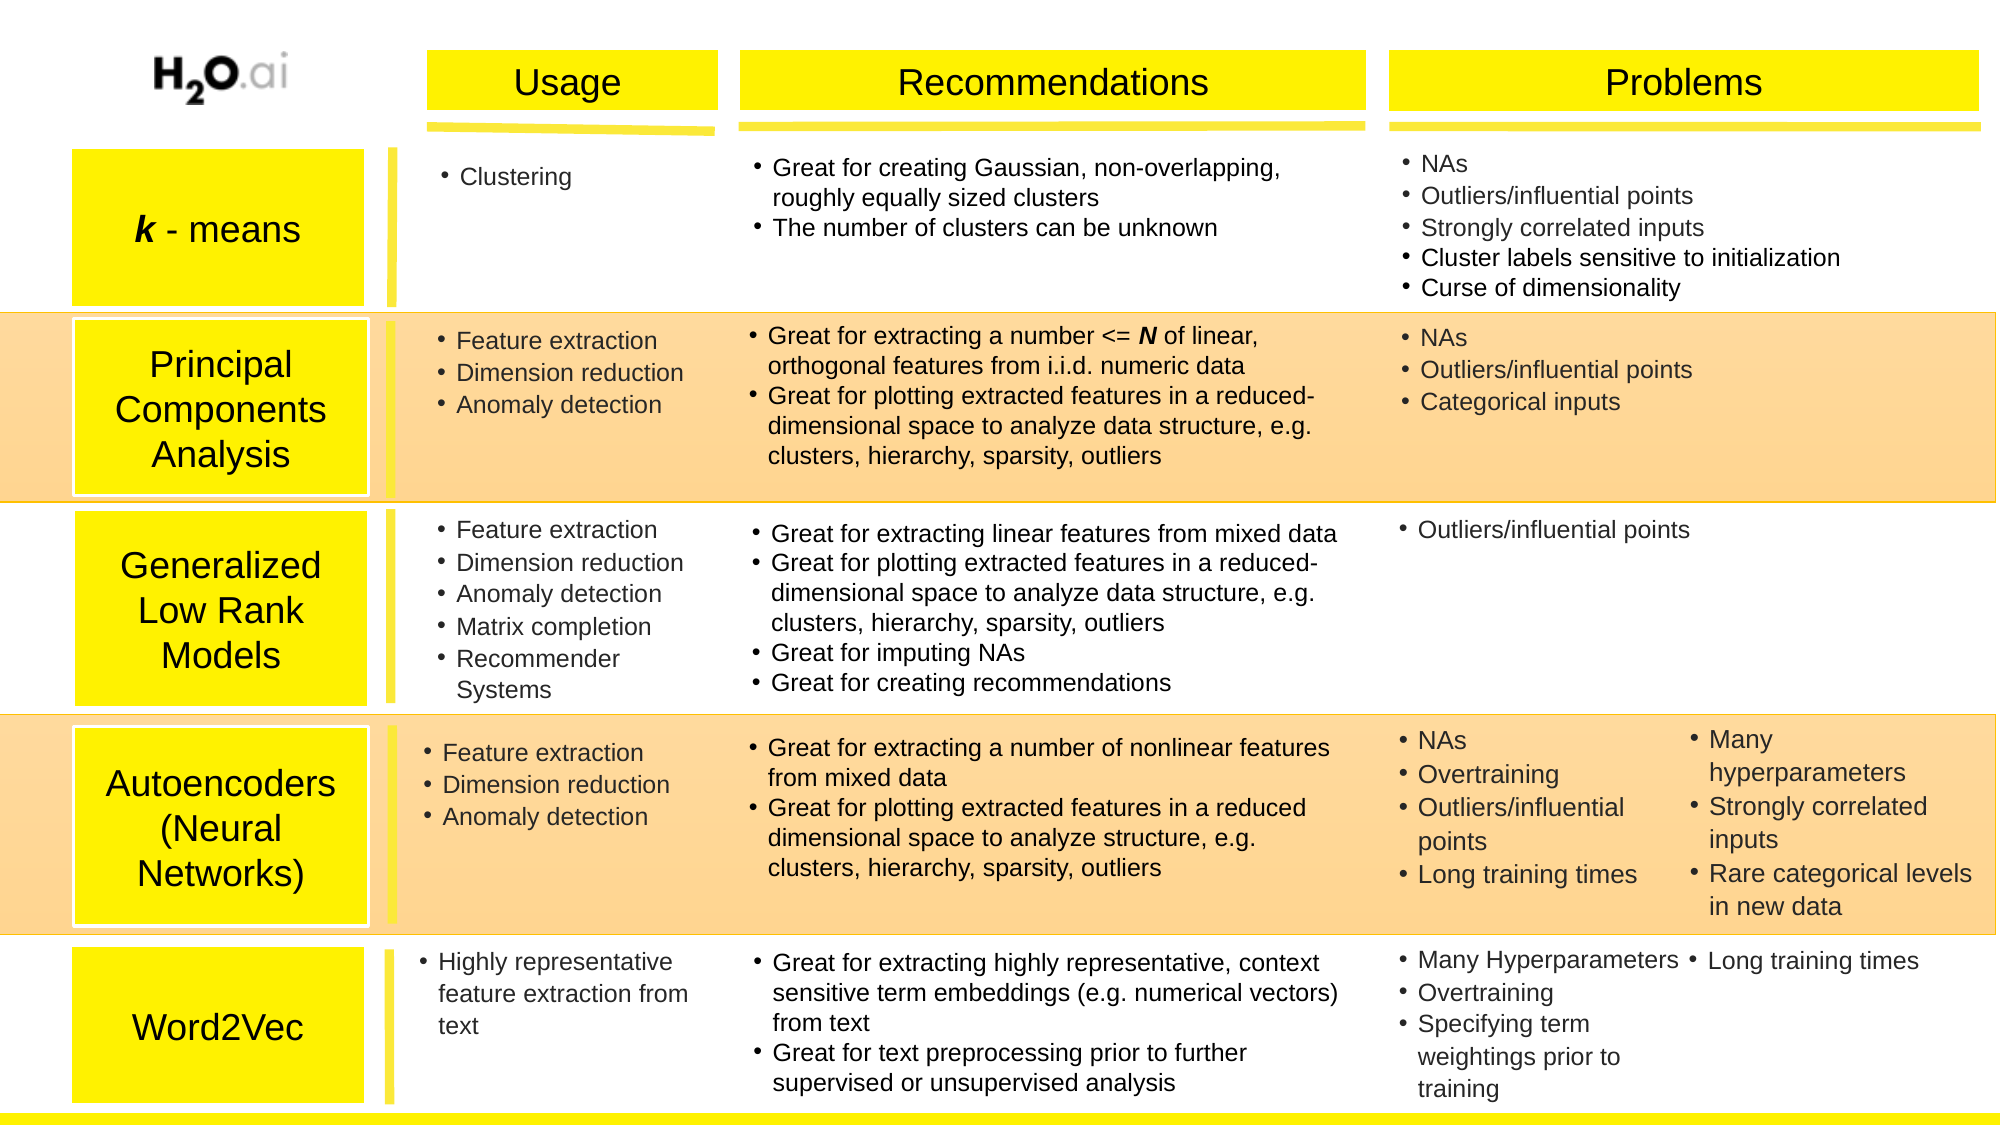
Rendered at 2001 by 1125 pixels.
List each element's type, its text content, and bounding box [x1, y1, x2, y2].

text_box Usage [425, 48, 720, 112]
text_box Feature extraction Dimension reduction Anomaly detection [408, 727, 698, 838]
text_box Problems [1387, 48, 1981, 113]
text_box NAs Outliers/influential points Categorical inputs [1386, 312, 1980, 423]
text_box Great for extracting a number <= N of linear, orthogonal features from i.i.d. numeric data Great for plotting extracted features in a reduced-dimensional space to analyze data structure, e.g. clusters, hierarchy, sparsity, outliers [733, 312, 1355, 477]
text_box Many hyperparameters Strongly correlated inputs Rare categorical levels in new data [1675, 712, 1988, 934]
text_box Great for extracting highly representative, context sensitive term embeddings (e.g. numerical vectors) from text Great for text preprocessing prior to further supervised or unsupervised analysis [738, 939, 1360, 1104]
text_box NAs Overtraining Outliers/influential points Long training times [1383, 714, 1675, 897]
text_box k - means [70, 147, 366, 308]
text_box Autoencoders (Neural Networks) [73, 726, 369, 927]
text_box NAs Outliers/influential points Strongly correlated inputs Cluster labels sensitive to initialization Curse of dimensionality [1387, 137, 1981, 309]
text_box Feature extraction Dimension reduction Anomaly detection Matrix completion Recommender Systems [422, 504, 712, 712]
text_box Great for creating Gaussian, non-overlapping, roughly equally sized clusters The number of clusters can be unknown [738, 143, 1360, 249]
picture [154, 51, 288, 105]
text_box Recommendations [738, 48, 1368, 112]
text_box Many Hyperparameters Overtraining Specifying term weightings prior to training [1383, 935, 1700, 1110]
text_box [1988, 714, 1996, 935]
text_box [0, 1112, 2000, 1125]
text_box Generalized Low Rank Models [73, 509, 369, 708]
text_box Word2Vec [70, 945, 366, 1105]
text_box Outliers/influential points [1383, 503, 1978, 551]
text_box Long training times [1673, 934, 1990, 982]
text_box [0, 714, 1675, 935]
text_box Great for extracting a number of nonlinear features from mixed data Great for plotting extracted features in a reduced dimensional space to analyze structure, e.g. clusters, hierarchy, sparsity, outliers [733, 724, 1355, 889]
text_box Feature extraction Dimension reduction Anomaly detection [422, 314, 712, 426]
text_box Great for extracting linear features from mixed data Great for plotting extracted features in a reduced-dimensional space to analyze data structure, e.g. clusters, hierarchy, sparsity, outliers Great for imputing NAs Great for creating recommendations [737, 509, 1358, 704]
text_box Principal Components Analysis [73, 318, 369, 496]
text_box Highly representative feature extraction from text [404, 936, 720, 1047]
text_box [0, 312, 1996, 503]
text_box Clustering [425, 150, 681, 198]
